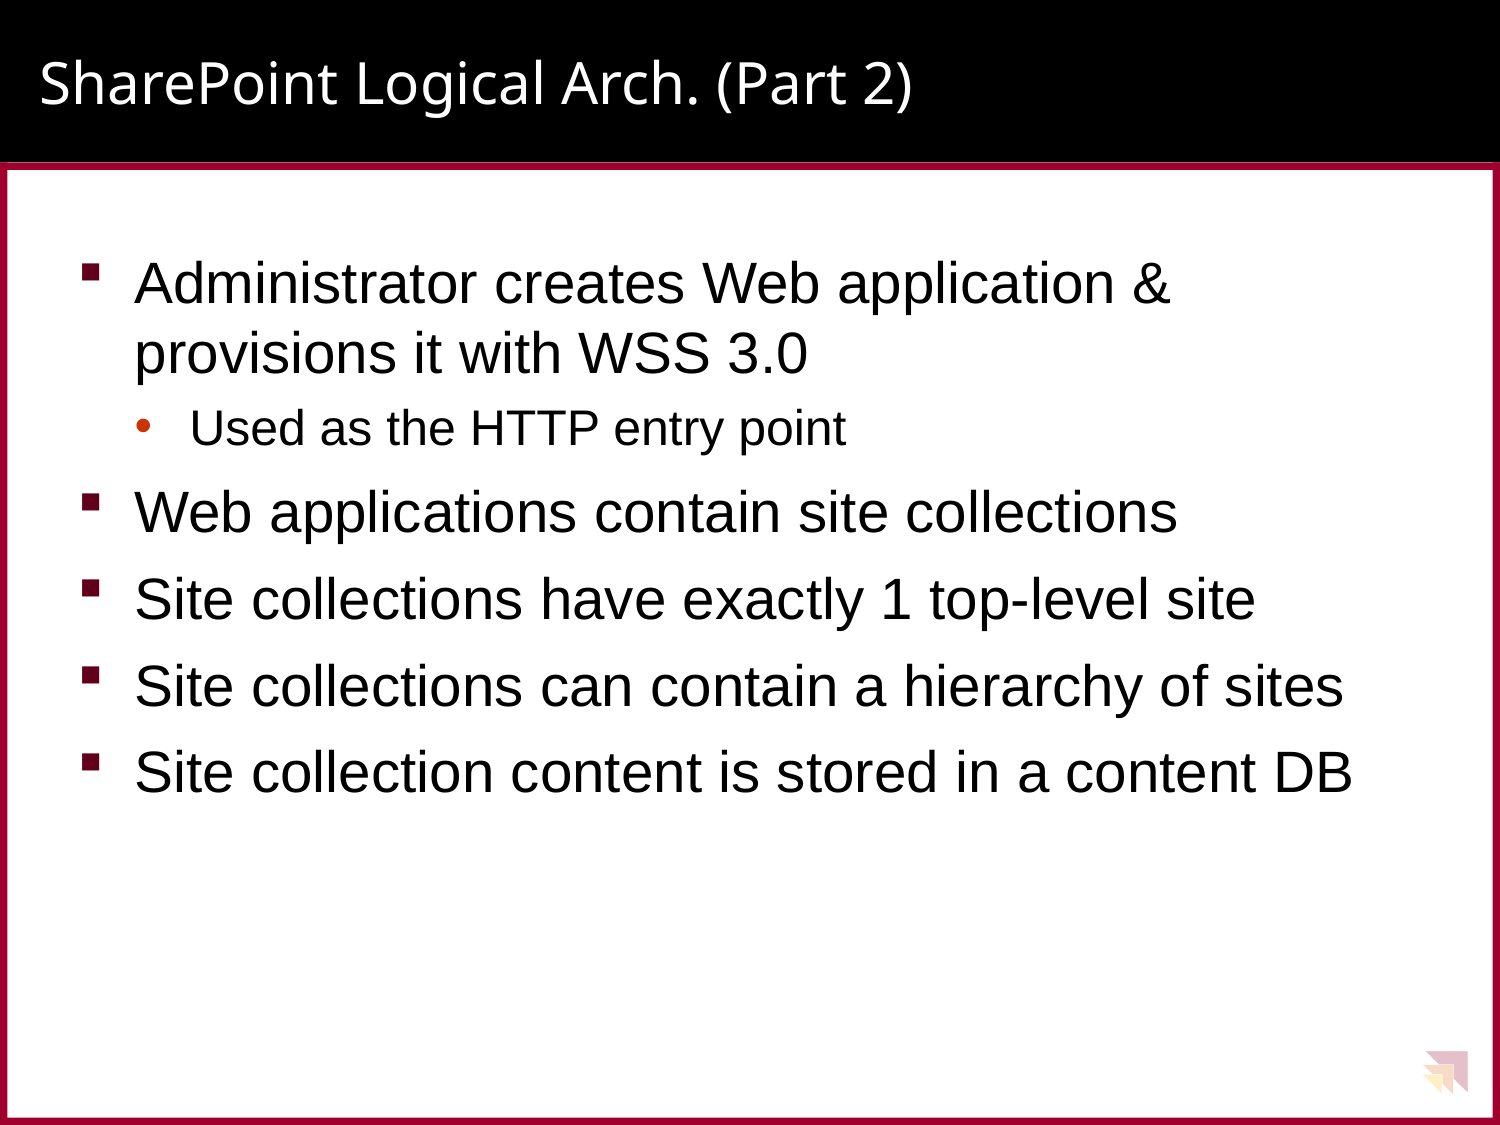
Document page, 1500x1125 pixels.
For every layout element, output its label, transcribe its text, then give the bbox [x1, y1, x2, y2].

list Administrator creates Web application & provisions it with WSS 3.0 Used as the HTTP entry point Web applications contain site collections Site collections have exactly 1 top-level site Site collections can contain a hierarchy of sites Site collection content is stored in a content DB [62, 237, 1438, 1088]
title SharePoint Logical Arch. (Part 2) [24, 12, 1438, 150]
